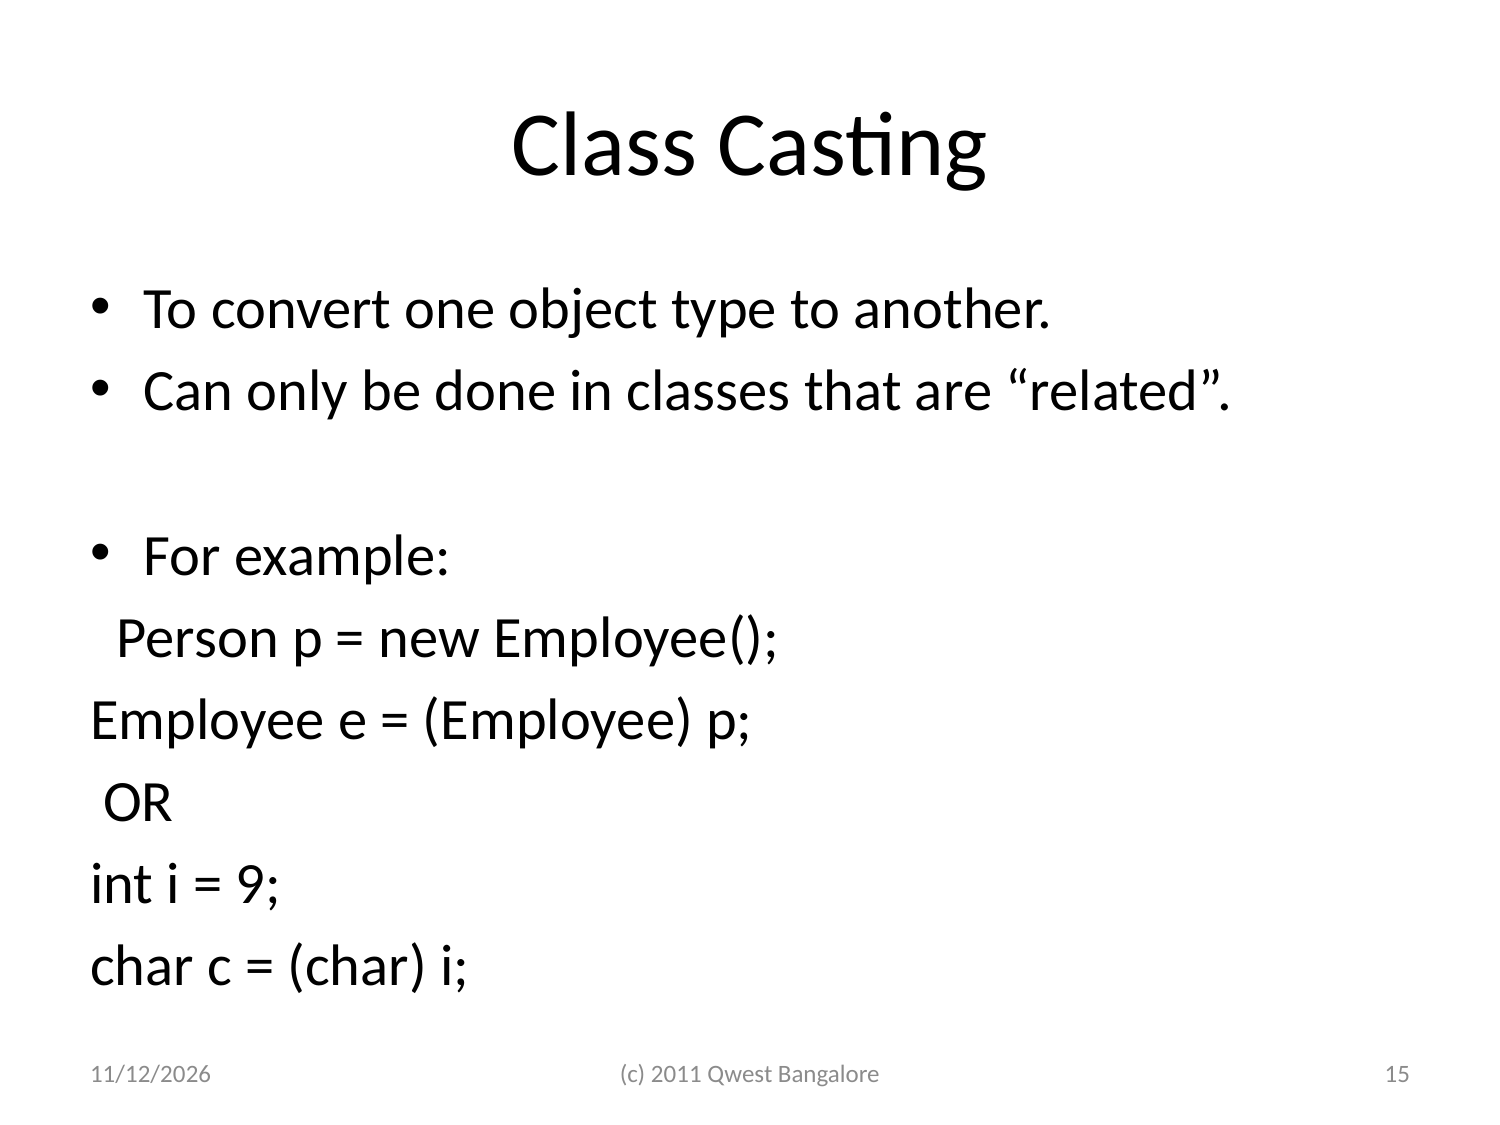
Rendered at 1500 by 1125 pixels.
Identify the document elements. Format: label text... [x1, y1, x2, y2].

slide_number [75, 1042, 425, 1103]
footer (c) 2011 Qwest Bangalore [512, 1042, 988, 1103]
list To convert one object type to another. Can only be done in classes that are “related”. For example: Person p = new Employee(); Employee e = (Employee) p; OR int i = 9; char c = (char) i; [75, 262, 1425, 1005]
title Class Casting [75, 45, 1425, 233]
slide_number 15 [1074, 1042, 1425, 1103]
